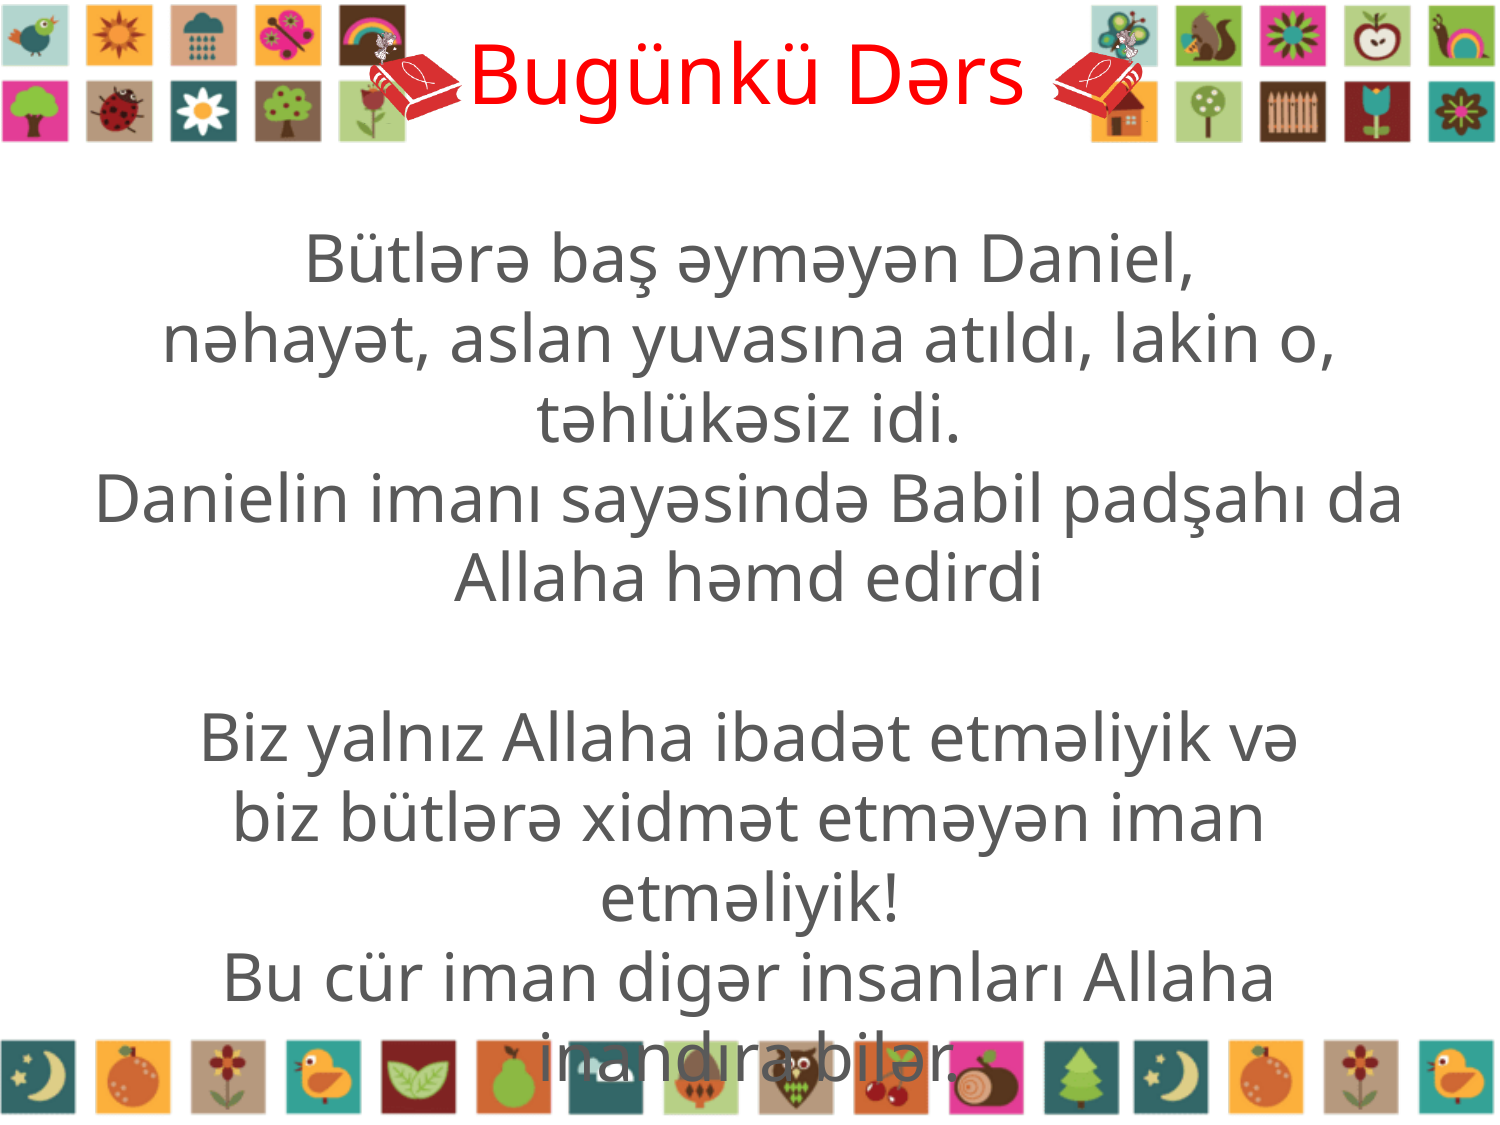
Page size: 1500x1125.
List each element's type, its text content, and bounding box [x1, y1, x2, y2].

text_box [0, 1028, 1500, 1118]
picture [0, 3, 494, 150]
picture [1021, 3, 1500, 150]
text_box Bütlərə baş əyməyən Daniel, nəhayət, aslan yuvasına atıldı, lakin o, təhlükəsiz idi. Danielin imanı sayəsində Babil padşahı da Allaha həmd edirdi Biz yalnız Allaha ibadət etməliyik və biz bütlərə xidmət etməyən iman etməliyik! Bu cür iman digər insanları Allaha inandıra bilər. [76, 208, 1424, 1027]
text_box Bugünkü Dərs [425, 13, 1022, 129]
